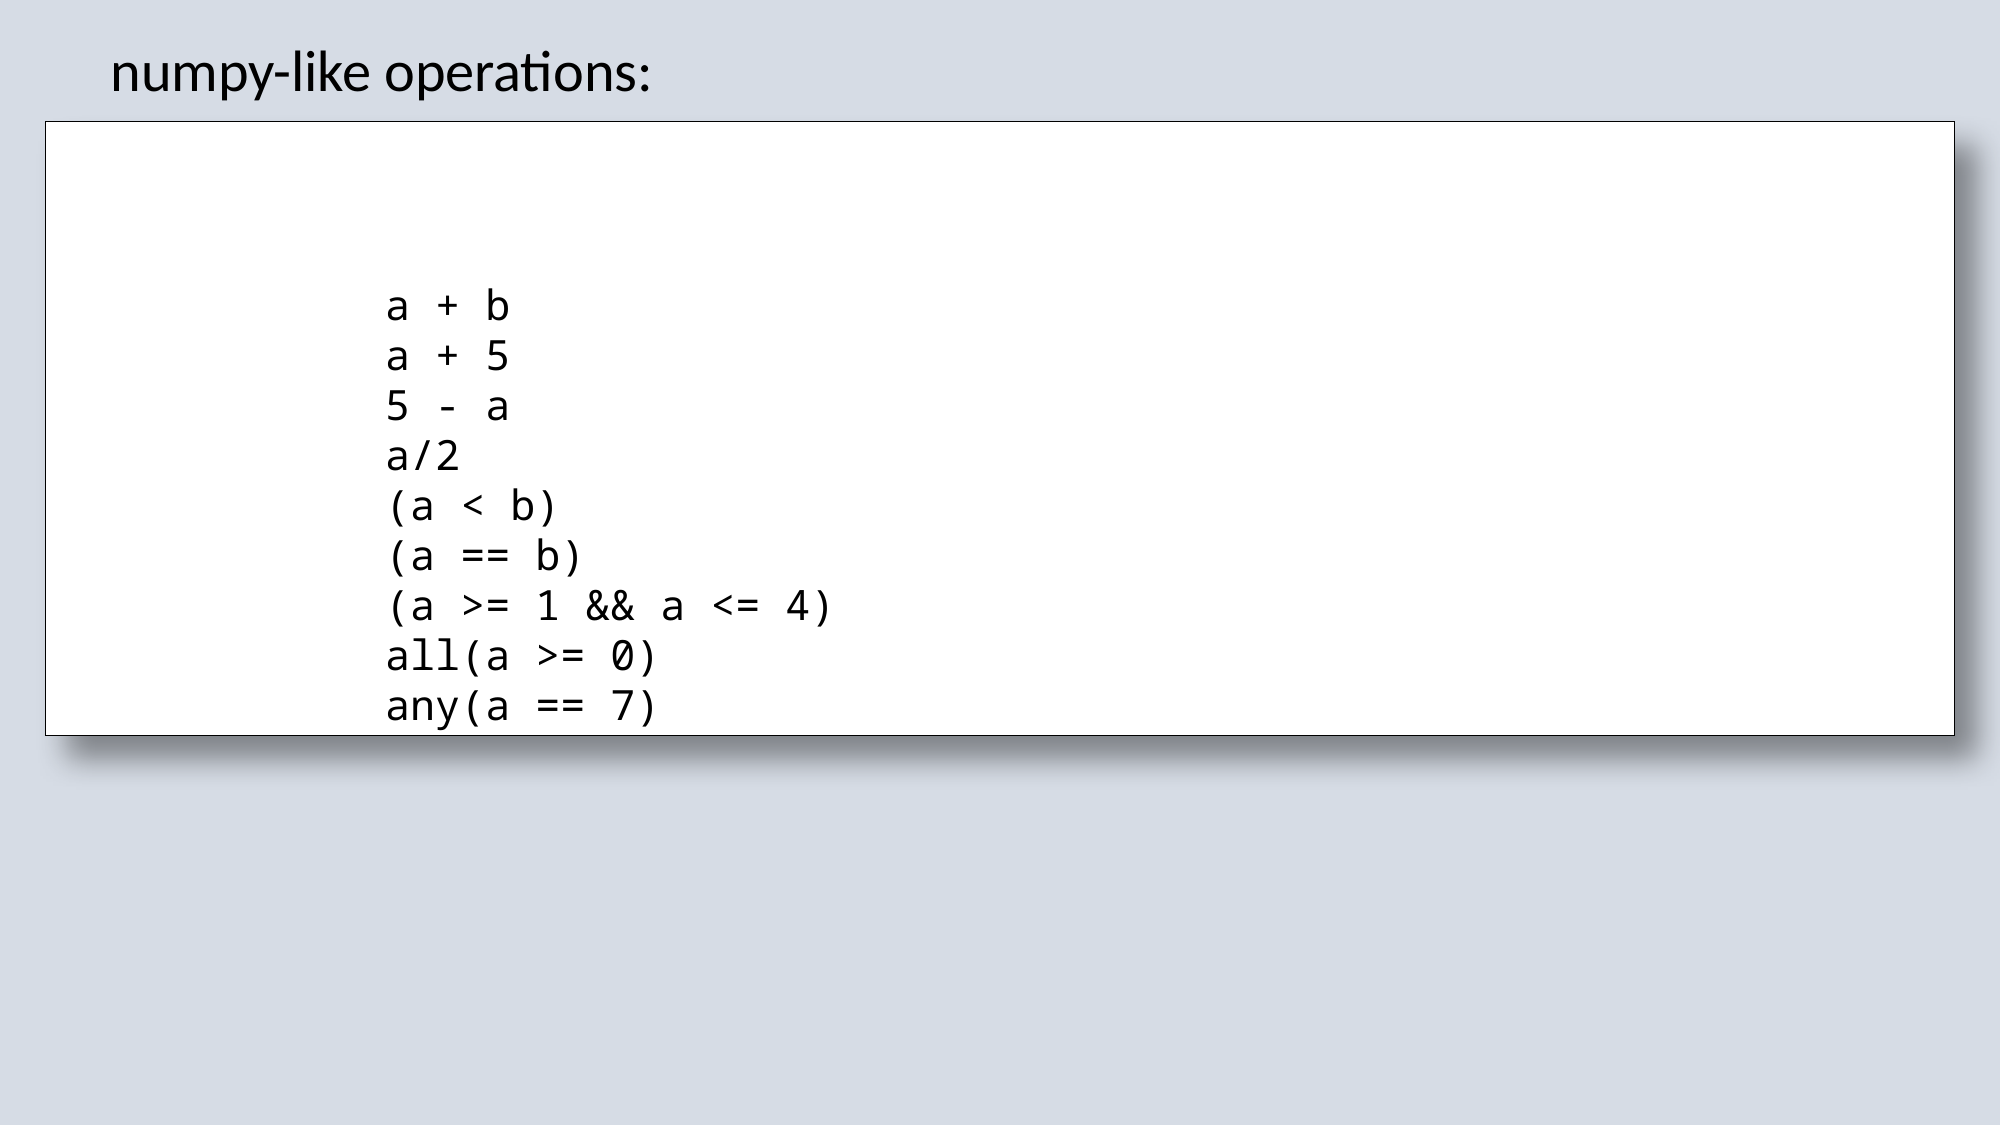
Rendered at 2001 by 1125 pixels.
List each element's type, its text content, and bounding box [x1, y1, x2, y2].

text_box numpy-like operations: [95, 25, 668, 111]
text_box auto a = array2d<int64>({2, 3}, {0, 1, 2, 3, 4, 5}); auto b = array2d<int64>({2, 3}, {2, 1, 0, 2, 4, 6}); std::cout << a + b; // Prints "{{2, 2, 2}, {5, 8, 11}}". std::cout << a + 5; // Prints "{{5, 6, 7}, {8, 9, 10}}". std::cout << 5 - a; // Prints "{{5, 4, 3}, {2, 1, 0}}". std::cout << a/2; // Prints "{{0, 0, 1}, {1, 2, 2}}". std::cout << (a < b); // Prints "{{1, 0, 0}, {0, 0, 1}}". std::cout << (a == b); // Prints "{{0, 1, 0}, {0, 1, 0}}". std::cout << (a >= 1 && a <= 4); // Prints "{{0, 1, 1}, {1, 1, 0}}". std::cout << all(a >= 0); // Prints "1". std::cout << any(a == 7); // Prints "0". [45, 121, 1955, 736]
